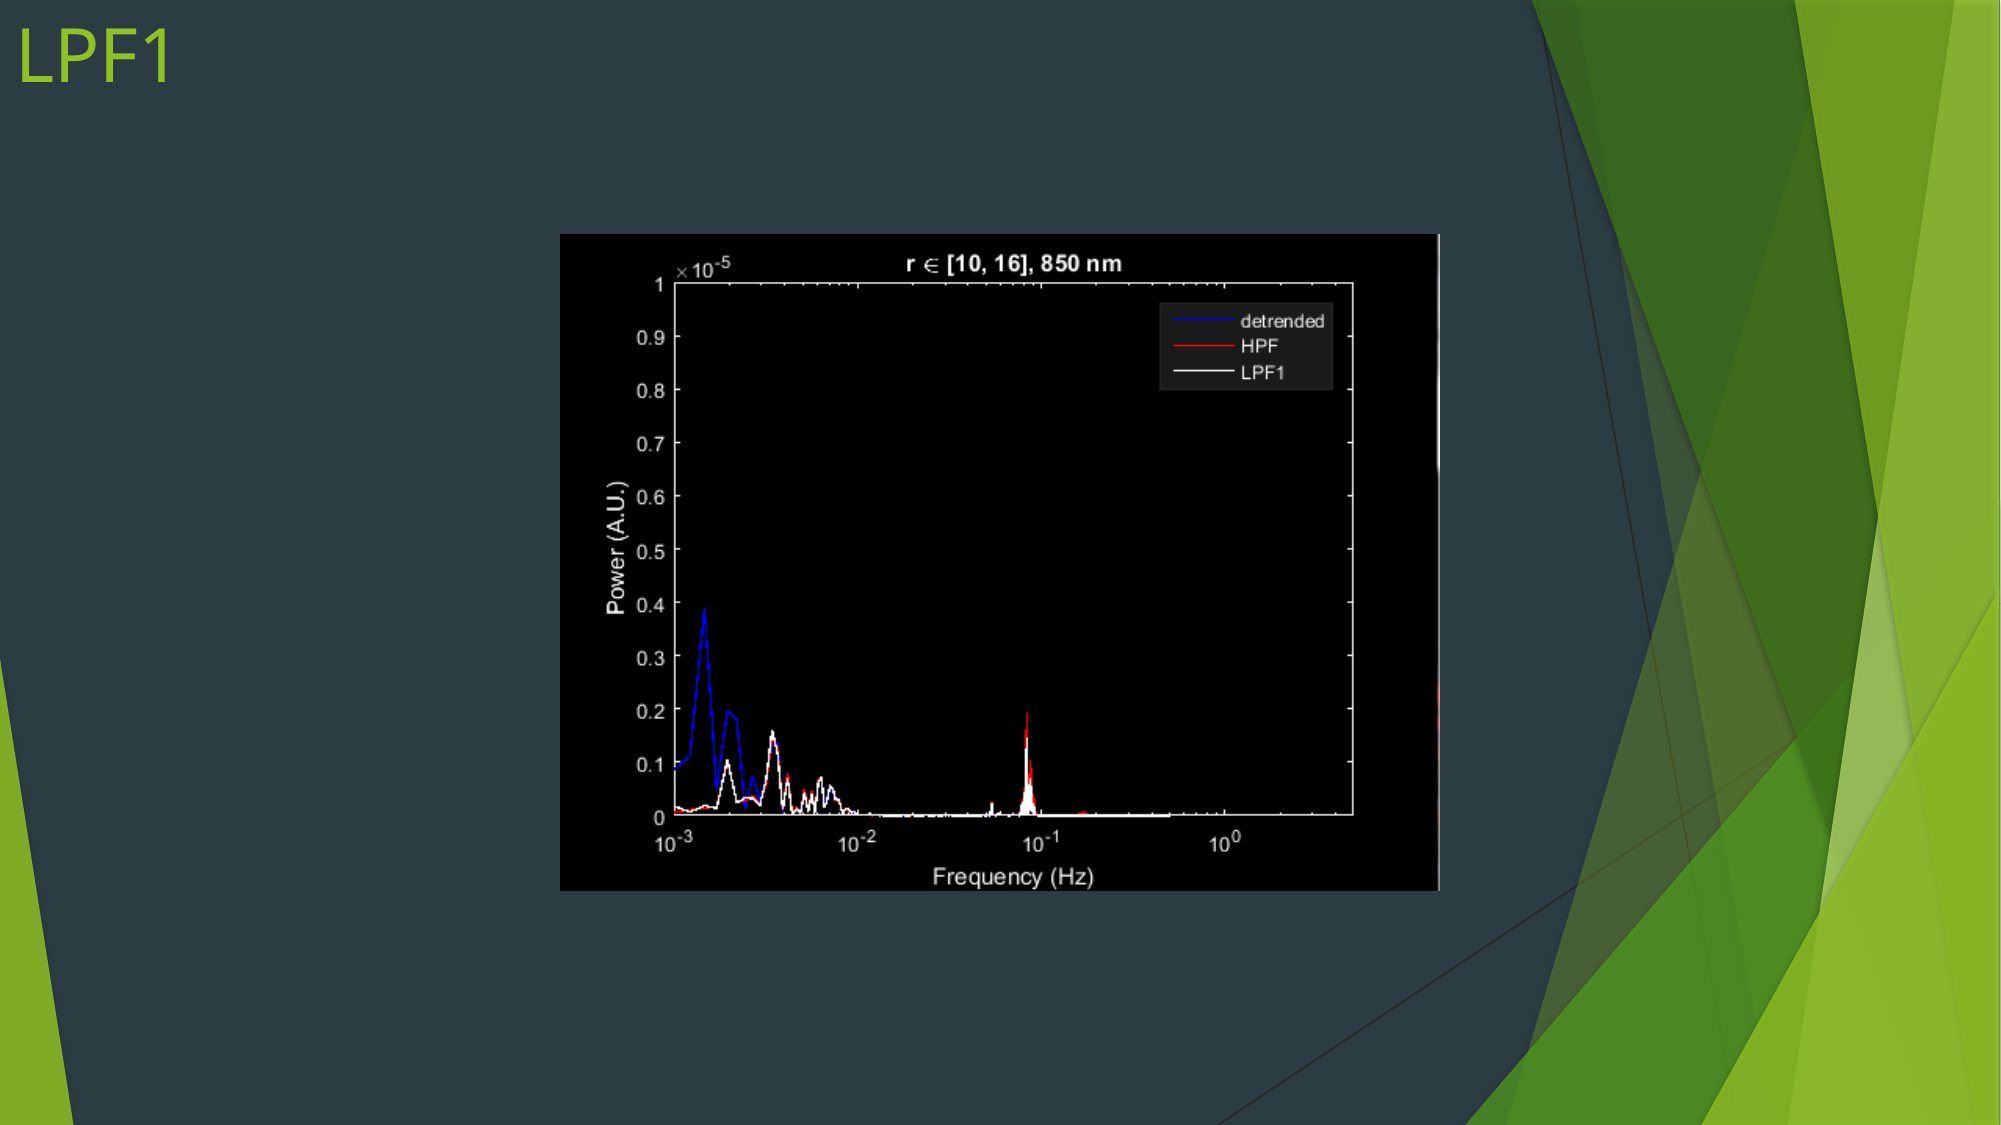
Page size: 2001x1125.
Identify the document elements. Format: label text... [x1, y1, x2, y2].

picture [560, 233, 1440, 892]
title LPF1 [0, 0, 1411, 217]
